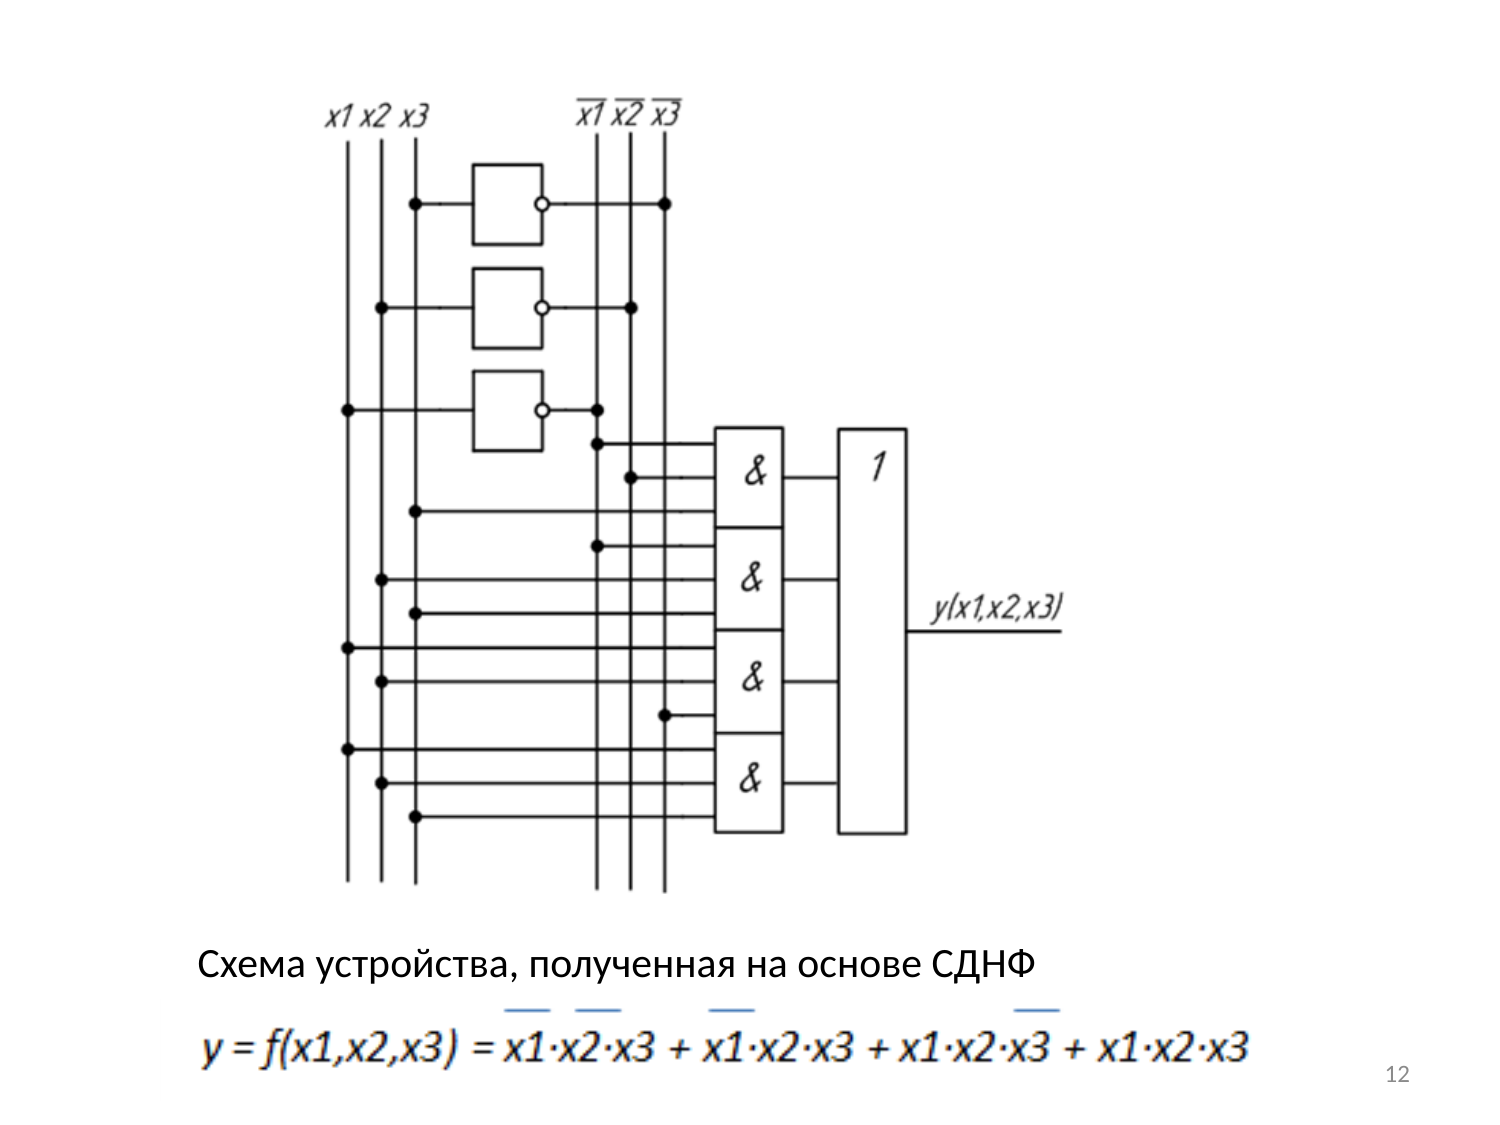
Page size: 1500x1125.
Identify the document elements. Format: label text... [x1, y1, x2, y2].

picture [312, 77, 1088, 923]
picture [159, 999, 1306, 1101]
text_box Схема устройства, полученная на основе СДНФ [182, 928, 1176, 994]
slide_number 12 [1309, 1042, 1425, 1103]
